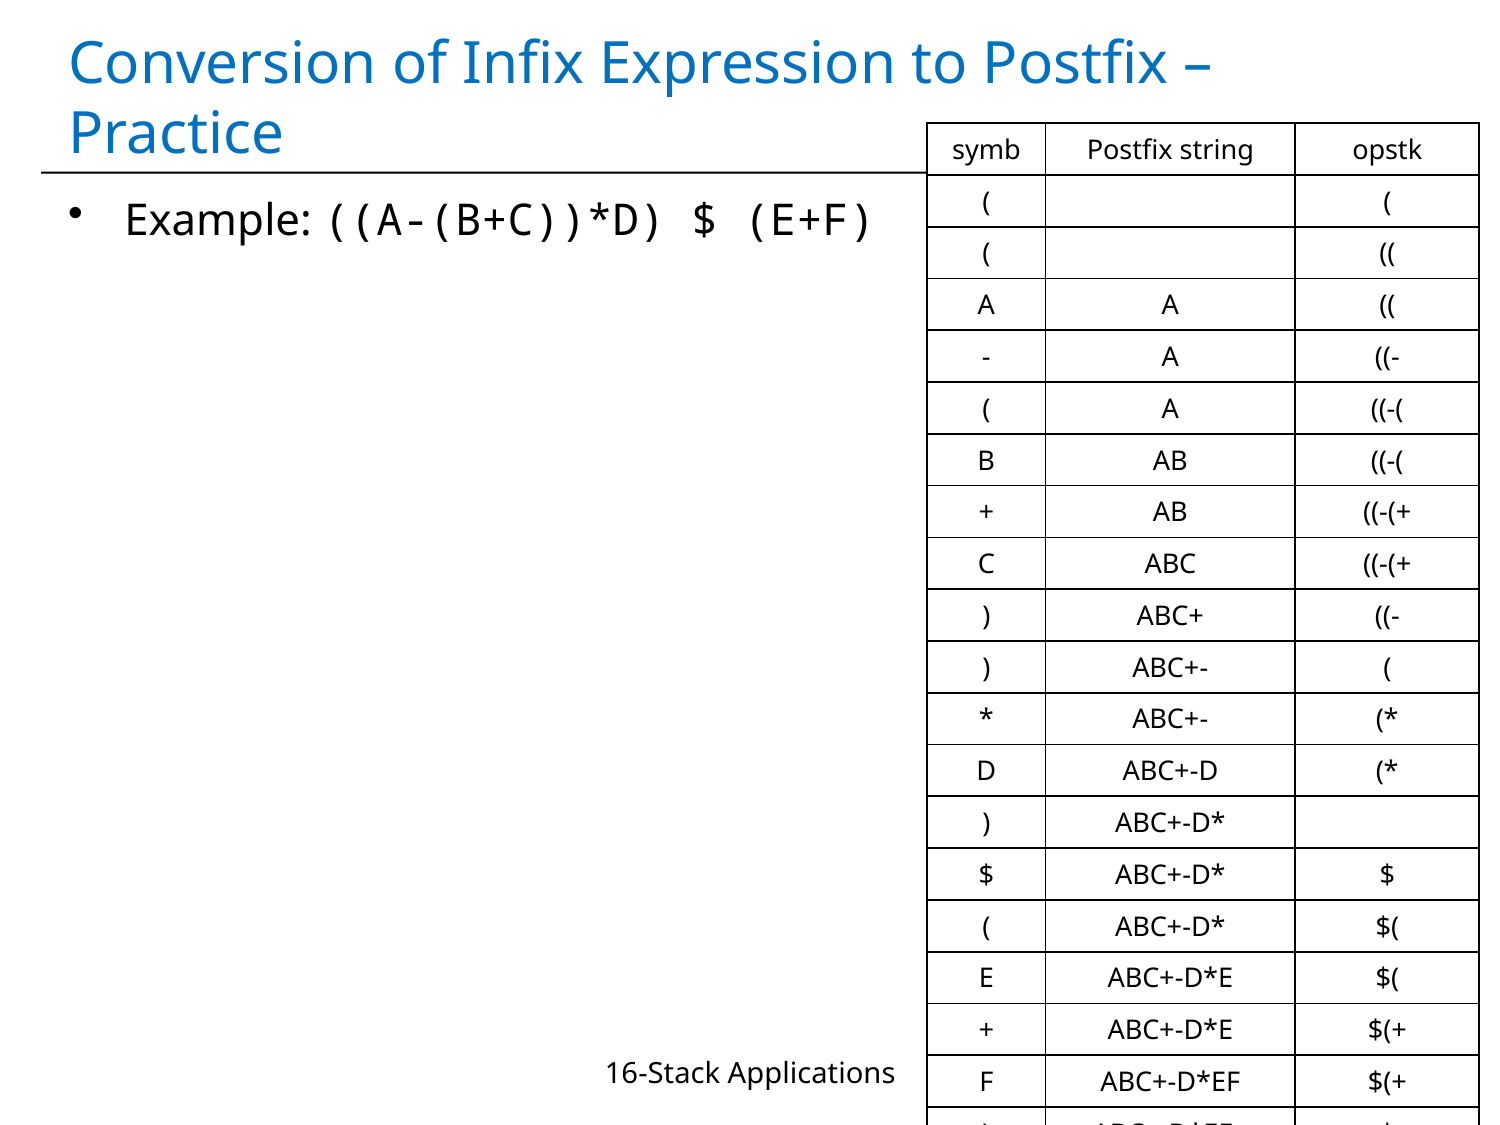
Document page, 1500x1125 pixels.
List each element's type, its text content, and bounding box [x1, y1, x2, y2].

table_cell (* [1296, 694, 1478, 744]
table_cell (( [1296, 228, 1478, 278]
table_cell C [928, 538, 1045, 588]
table_cell + [928, 486, 1045, 537]
table_cell * [928, 694, 1045, 744]
table_cell AB [1046, 435, 1294, 485]
table_cell ABC+- [1046, 642, 1294, 692]
table_cell ABC+-D* [1046, 901, 1294, 951]
table_cell - [928, 331, 1045, 381]
table_cell $( [1296, 953, 1478, 1003]
table_cell A [1046, 279, 1294, 329]
table_cell [1046, 176, 1294, 226]
table_cell ABC+-D* [1046, 797, 1294, 847]
table_cell $ [928, 849, 1045, 899]
table_cell [1046, 228, 1294, 278]
footer 16-Stack Applications [502, 1046, 926, 1125]
table_cell A [928, 279, 1045, 329]
table_cell $ [1296, 1108, 1478, 1125]
table_cell ( [1296, 642, 1478, 692]
table_cell ((-( [1296, 383, 1478, 433]
table_cell ABC+- [1046, 694, 1294, 744]
table_cell ) [928, 797, 1045, 847]
table_cell ) [928, 1108, 1045, 1125]
table_cell ABC+-D*E [1046, 1004, 1294, 1054]
table_cell (* [1296, 745, 1478, 795]
table_cell ABC+-D*E [1046, 953, 1294, 1003]
table_cell ((-(+ [1296, 486, 1478, 537]
table_cell B [928, 435, 1045, 485]
table_cell $ [1296, 849, 1478, 899]
table_cell $(+ [1296, 1004, 1478, 1054]
table_cell [1296, 797, 1478, 847]
table_cell F [928, 1056, 1045, 1106]
table_cell + [928, 1004, 1045, 1054]
table_cell ((-(+ [1296, 538, 1478, 588]
table_cell E [928, 953, 1045, 1003]
table_cell ABC+-D*EF+ [1046, 1108, 1294, 1125]
table_cell ( [928, 901, 1045, 951]
table_header Postfix string [1046, 124, 1294, 174]
table_cell A [1046, 331, 1294, 381]
table_cell D [928, 745, 1045, 795]
list Example: ((A-(B+C))*D) $ (E+F) [52, 184, 926, 1024]
table_cell ( [1296, 176, 1478, 226]
table_cell A [1046, 383, 1294, 433]
table_cell ((- [1296, 331, 1478, 381]
table_cell ABC+ [1046, 590, 1294, 640]
table_cell ((-( [1296, 435, 1478, 485]
table_cell AB [1046, 486, 1294, 537]
table_cell ) [928, 642, 1045, 692]
table_cell $( [1296, 901, 1478, 951]
table_cell ABC+-D*EF [1046, 1056, 1294, 1106]
table_header opstk [1296, 124, 1478, 174]
table_cell ((- [1296, 590, 1478, 640]
table_cell (( [1296, 279, 1478, 329]
title Conversion of Infix Expression to Postfix – Practice [52, 30, 1448, 159]
table_cell ( [928, 383, 1045, 433]
table_cell ABC+-D [1046, 745, 1294, 795]
table_cell ABC+-D* [1046, 849, 1294, 899]
table_header symb [928, 124, 1045, 174]
table_cell ABC [1046, 538, 1294, 588]
table_cell ( [928, 228, 1045, 278]
table_cell ) [928, 590, 1045, 640]
table_cell $(+ [1296, 1056, 1478, 1106]
table_cell ( [928, 176, 1045, 226]
